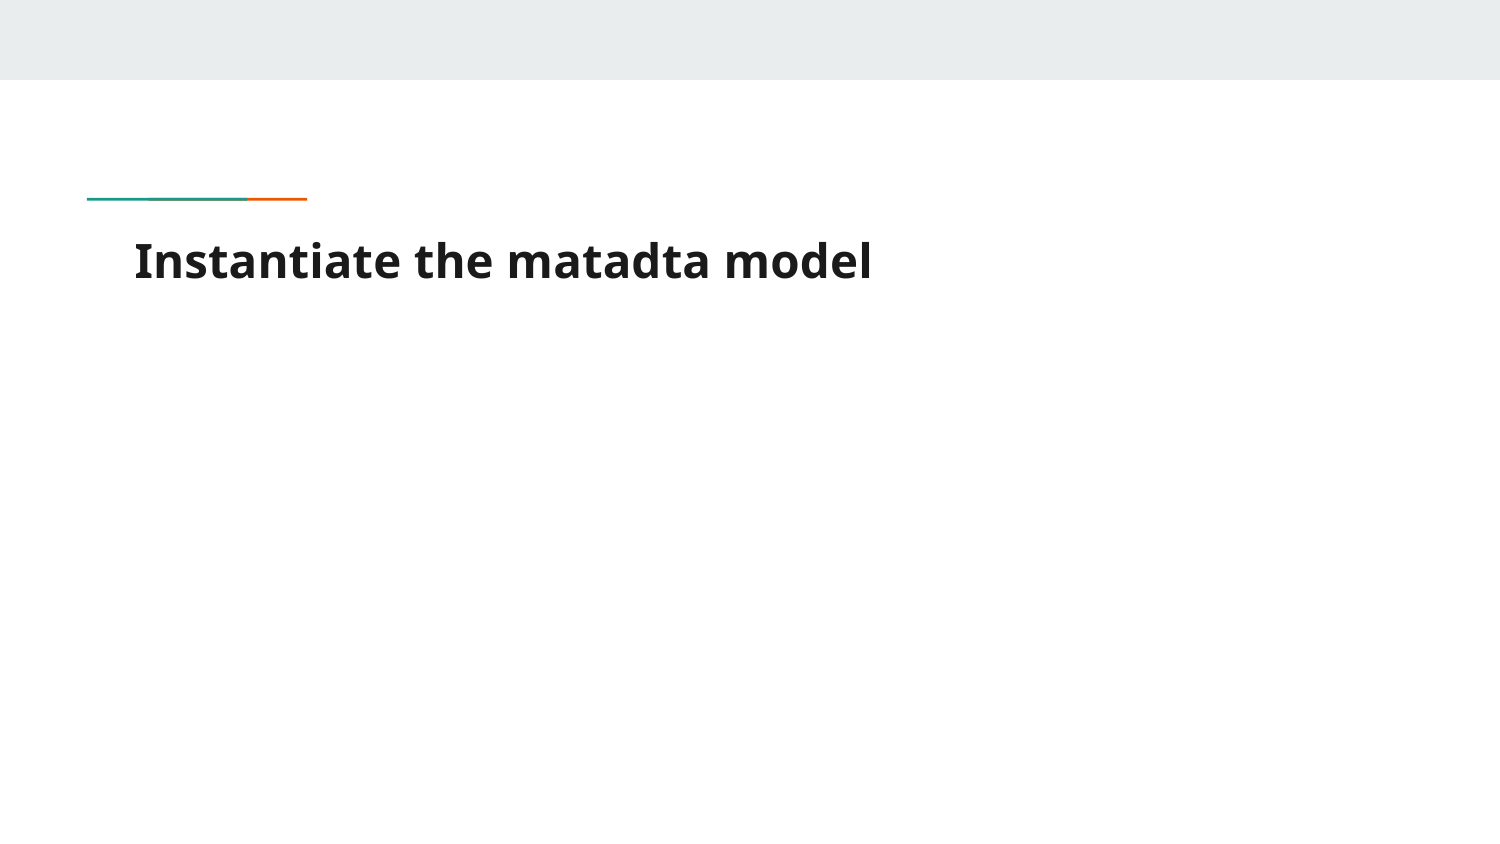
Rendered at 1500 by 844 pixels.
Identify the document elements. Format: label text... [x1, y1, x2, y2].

title Instantiate the matadta model [119, 216, 1381, 305]
